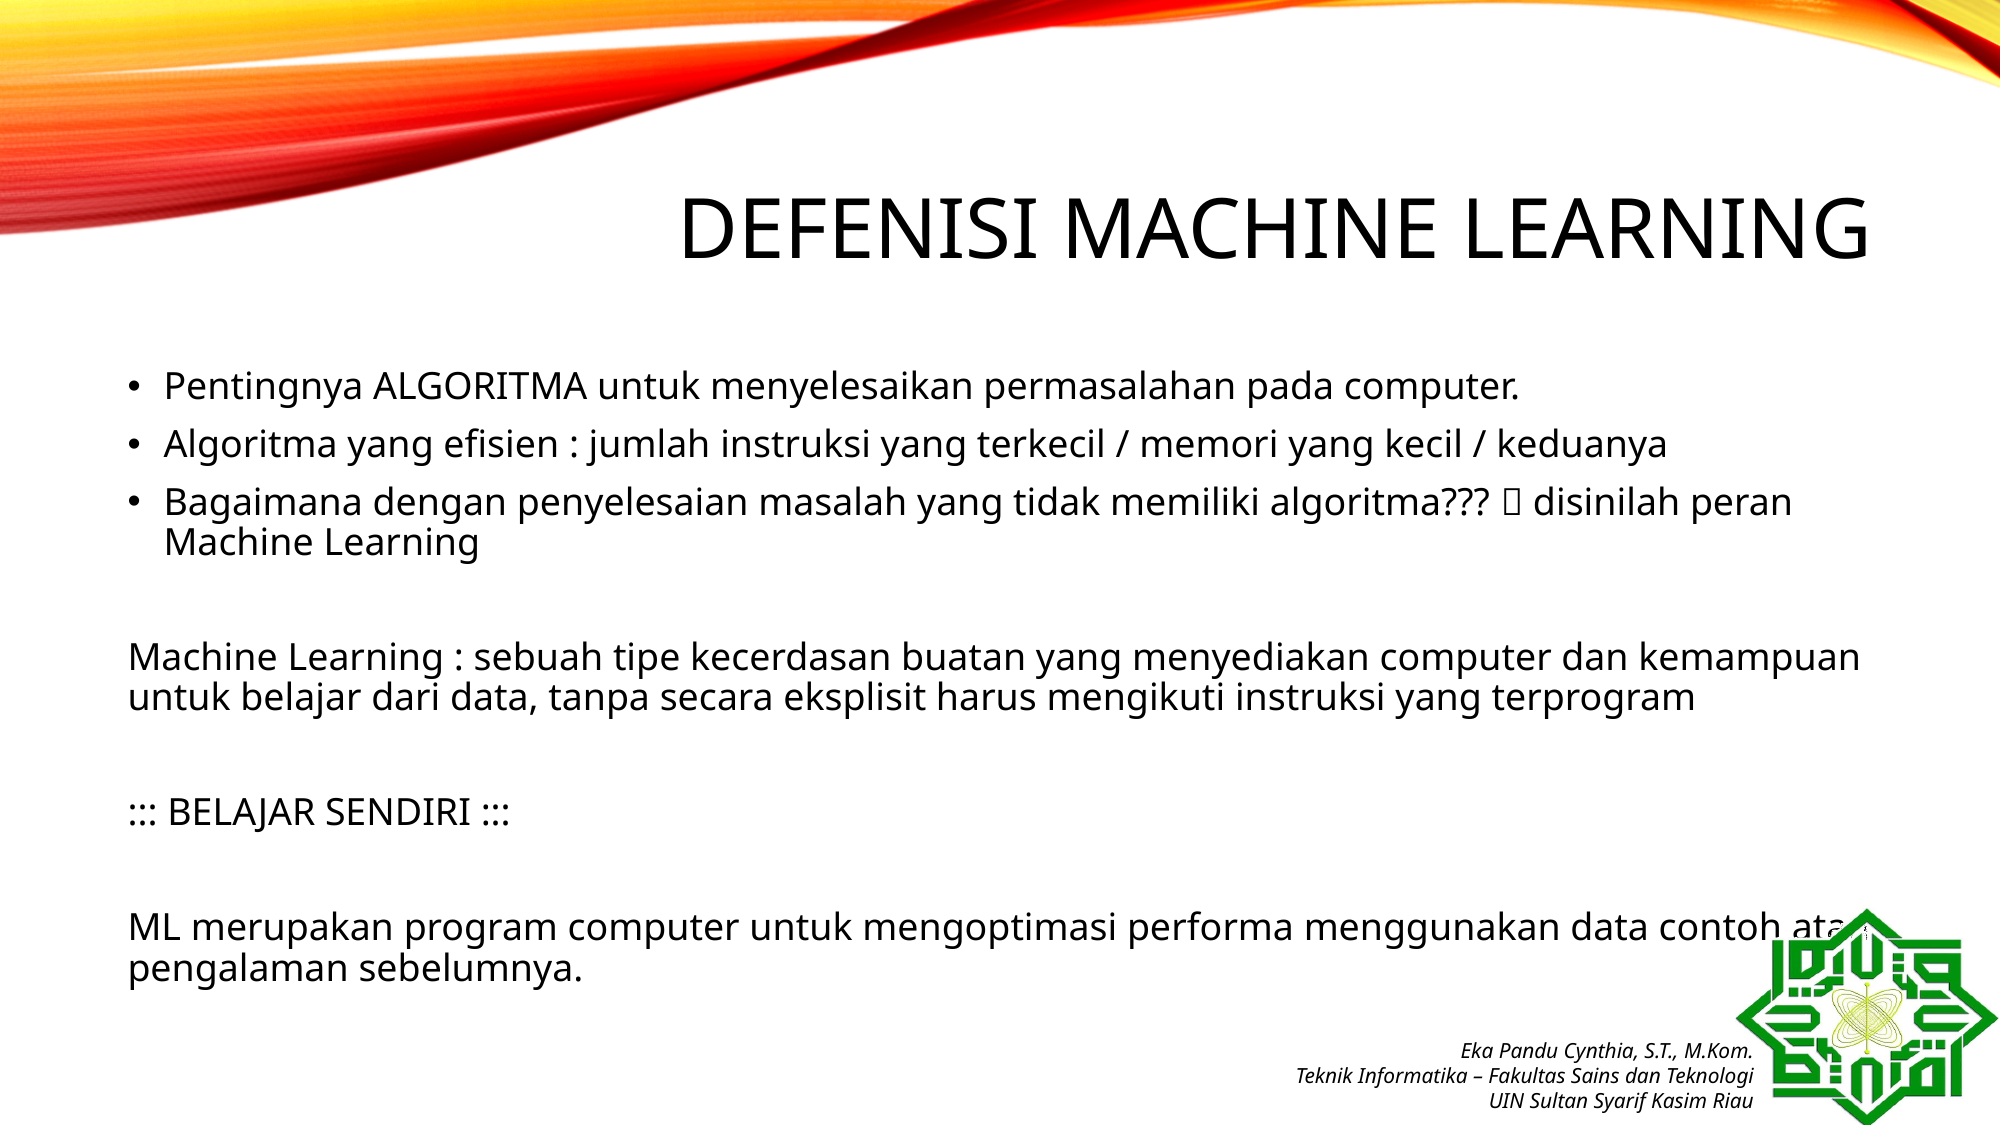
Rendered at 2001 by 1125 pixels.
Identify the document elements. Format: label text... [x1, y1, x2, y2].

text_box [1246, 908, 1999, 1125]
title Defenisi machine learning [474, 125, 1888, 338]
list Pentingnya ALGORITMA untuk menyelesaikan permasalahan pada computer. Algoritma yang efisien : jumlah instruksi yang terkecil / memori yang kecil / keduanya Bagaimana dengan penyelesaian masalah yang tidak memiliki algoritma???  disinilah peran Machine Learning Machine Learning : sebuah tipe kecerdasan buatan yang menyediakan computer dan kemampuan untuk belajar dari data, tanpa secara eksplisit harus mengikuti instruksi yang terprogram ::: BELAJAR SENDIRI ::: ML merupakan program computer untuk mengoptimasi performa menggunakan data contoh atau pengalaman sebelumnya. [112, 360, 1888, 1021]
picture [0, 0, 2000, 237]
